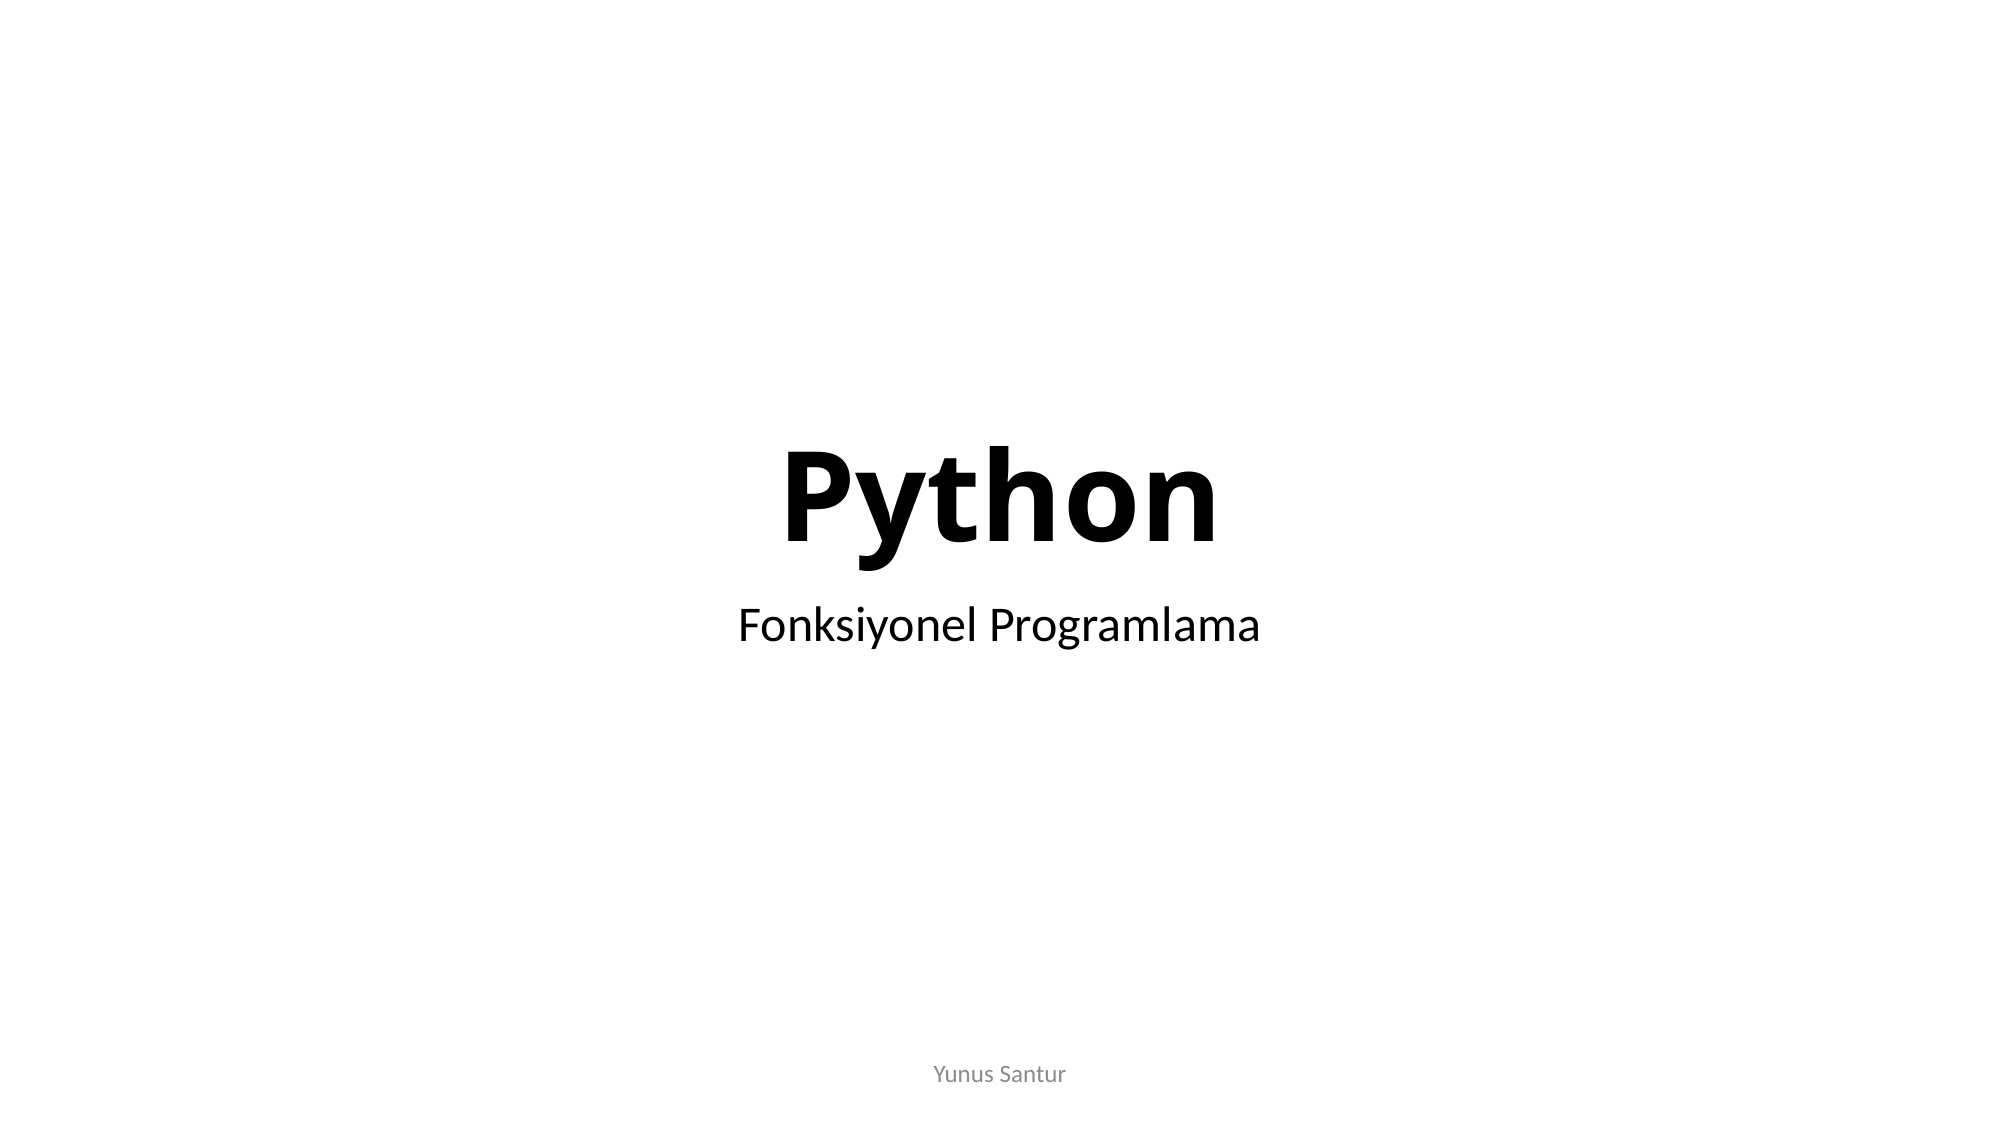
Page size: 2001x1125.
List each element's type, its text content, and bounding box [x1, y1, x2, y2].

subtitle Fonksiyonel Programlama [249, 590, 1750, 863]
title Python [249, 184, 1750, 576]
footer Yunus Santur [662, 1042, 1338, 1103]
